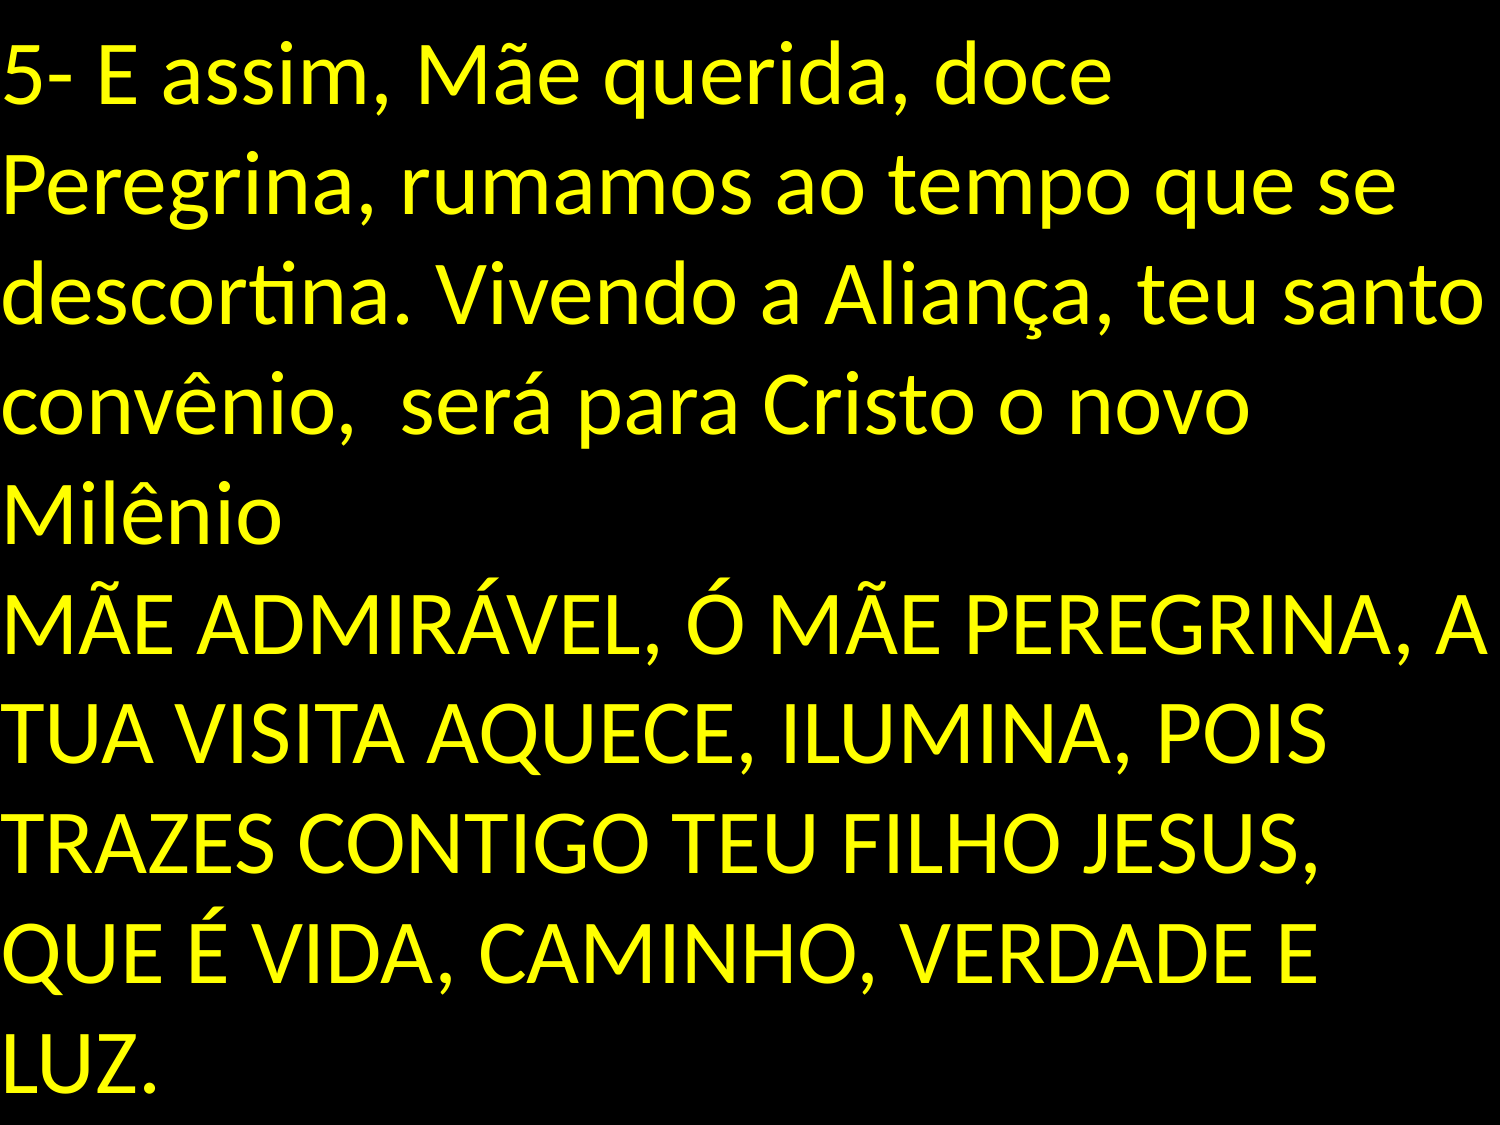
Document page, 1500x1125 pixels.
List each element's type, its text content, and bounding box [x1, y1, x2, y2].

title 5- E assim, Mãe querida, doce Peregrina, rumamos ao tempo que se descortina. Vivendo a Aliança, teu santo convênio, será para Cristo o novo Milênio MÃE ADMIRÁVEL, Ó MÃE PEREGRINA, A TUA VISITA AQUECE, ILUMINA, POIS TRAZES CONTIGO TEU FILHO JESUS, QUE É VIDA, CAMINHO, VERDADE E LUZ. [0, 0, 1500, 1125]
